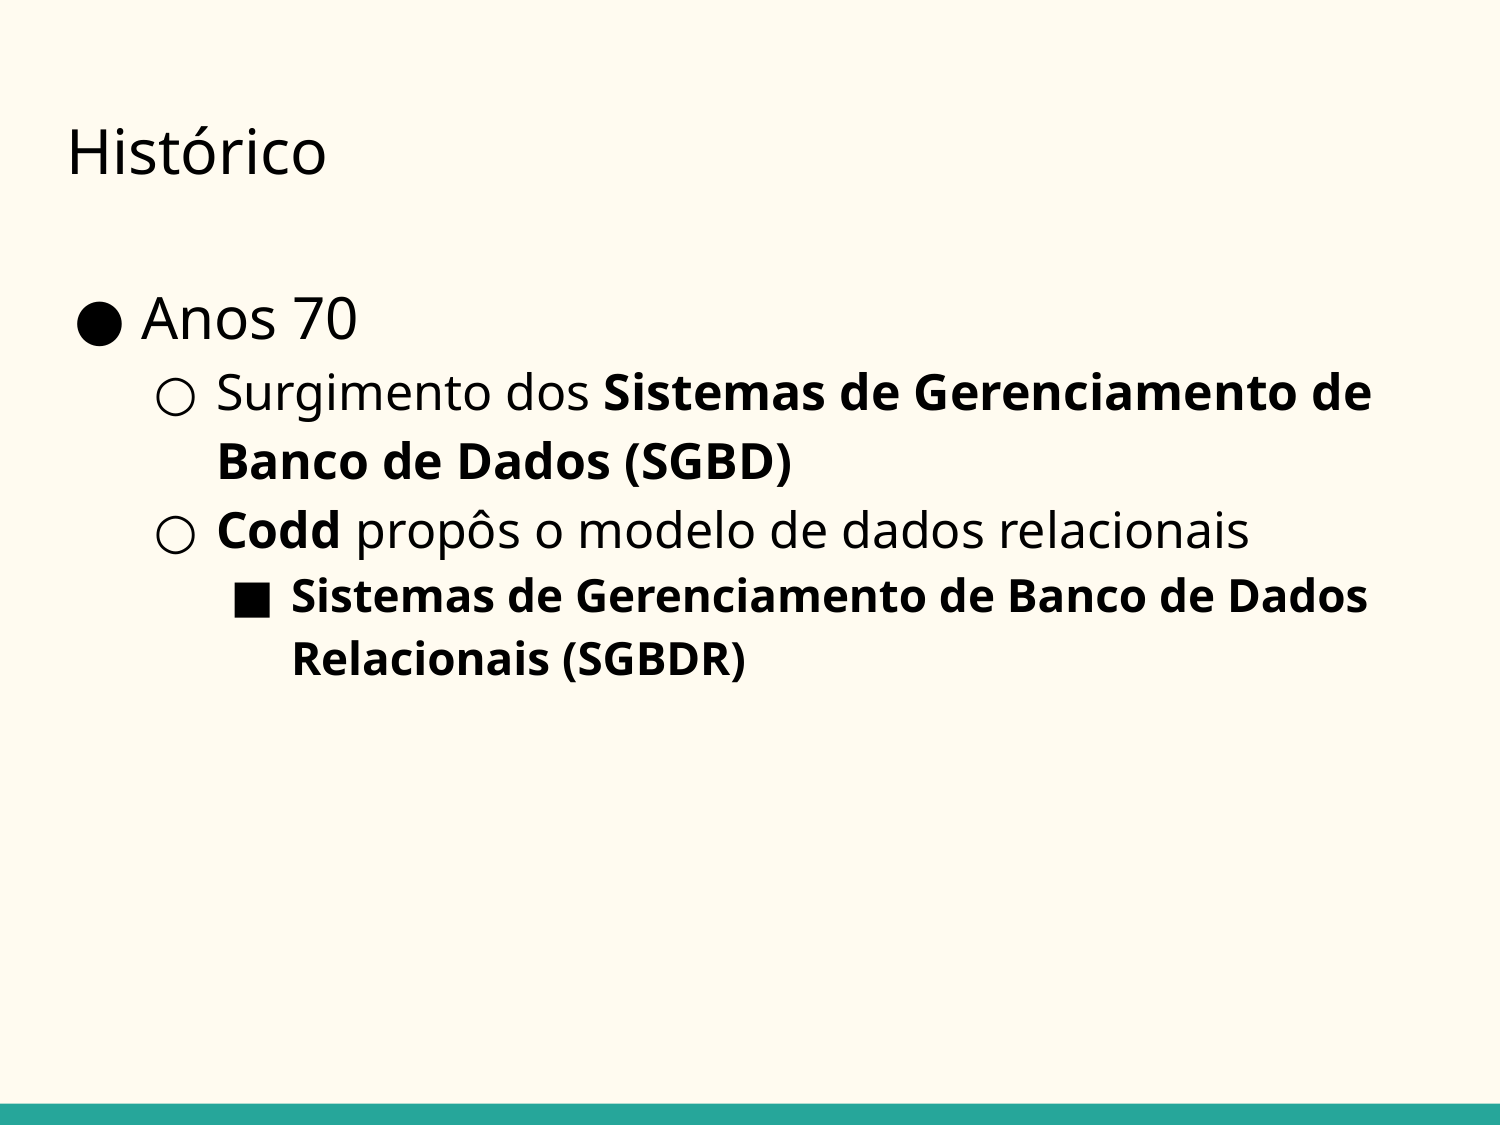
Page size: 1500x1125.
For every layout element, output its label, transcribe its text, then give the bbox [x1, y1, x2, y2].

title Histórico [51, 97, 1449, 232]
list Anos 70 Surgimento dos Sistemas de Gerenciamento de Banco de Dados (SGBD) Codd propôs o modelo de dados relacionais Sistemas de Gerenciamento de Banco de Dados Relacionais (SGBDR) [51, 256, 1449, 1000]
